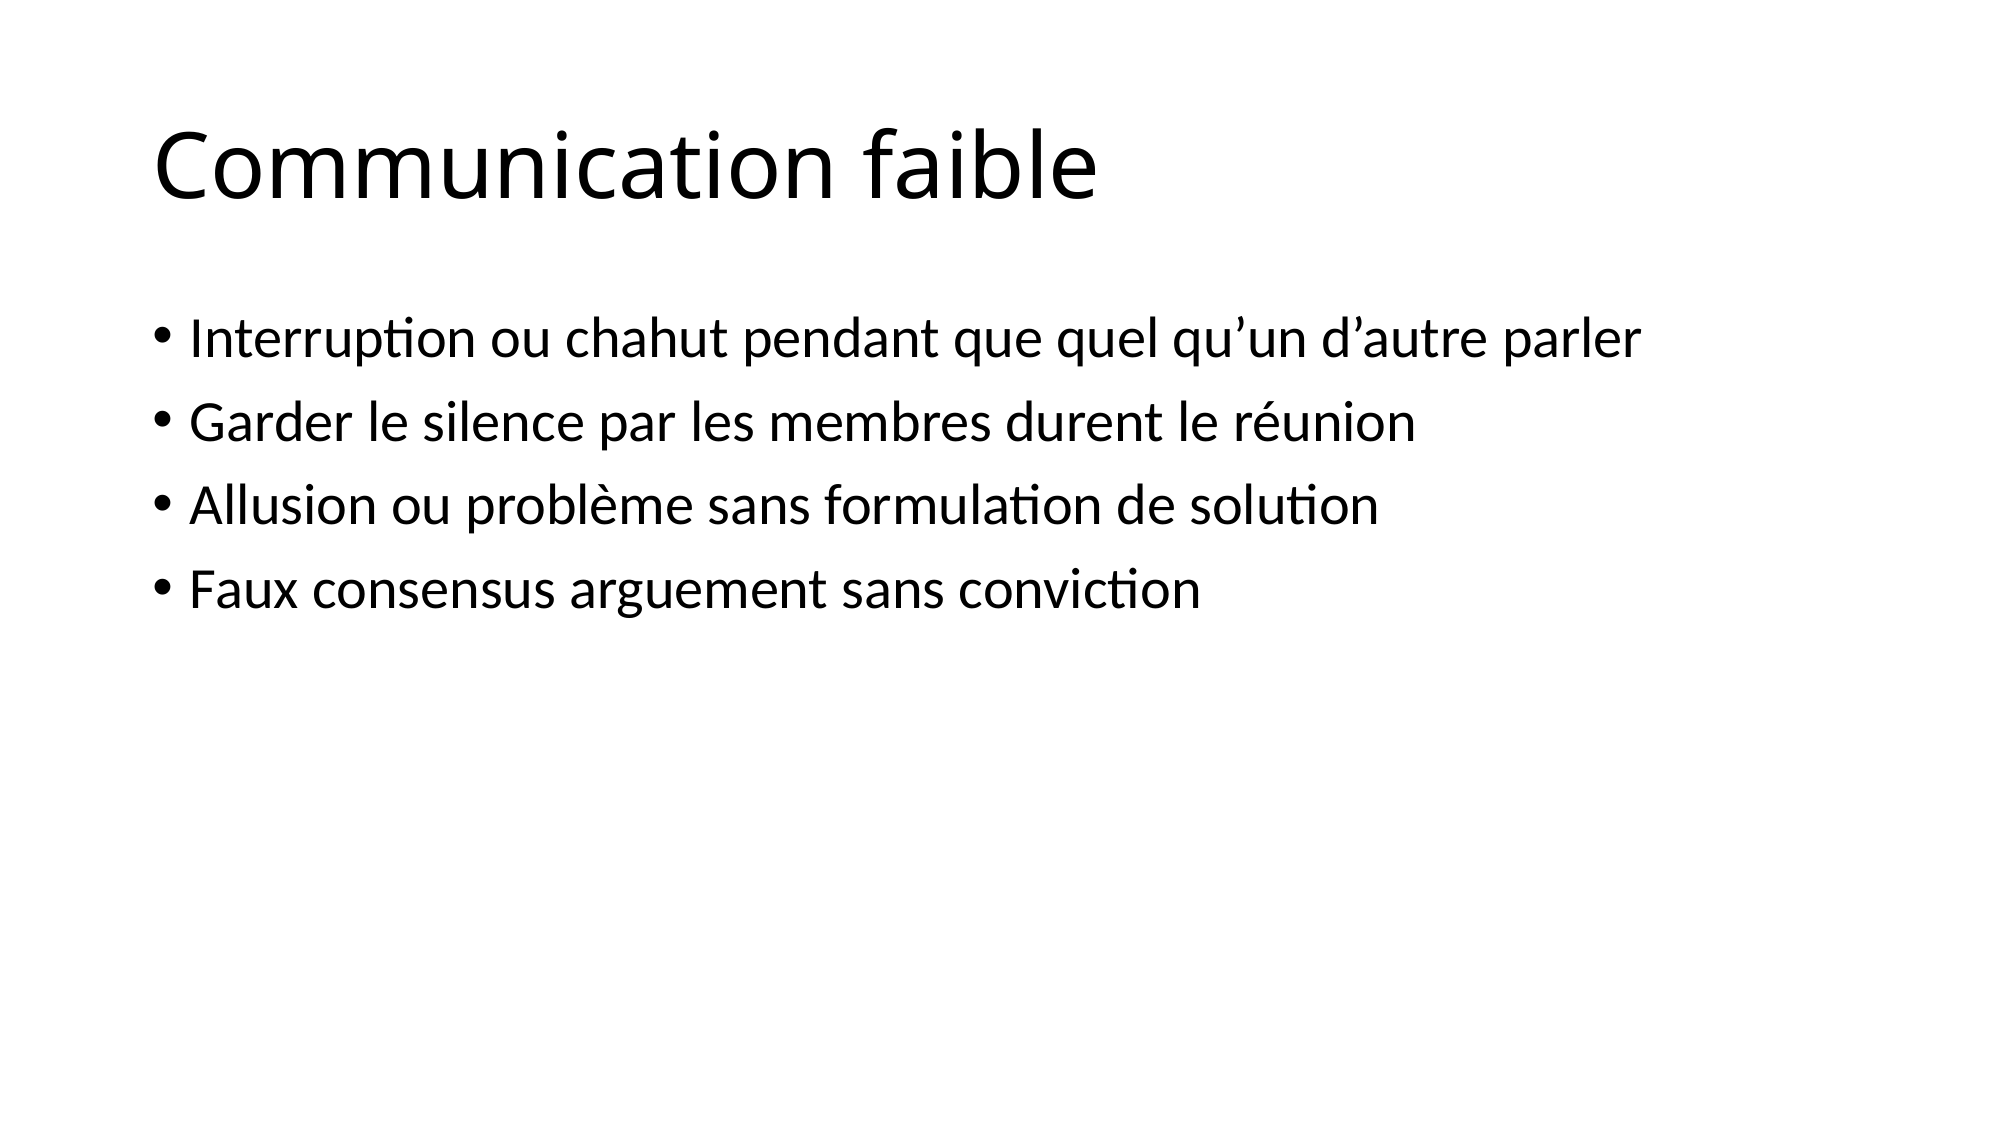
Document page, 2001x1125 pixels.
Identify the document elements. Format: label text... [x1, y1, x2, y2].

list Interruption ou chahut pendant que quel qu’un d’autre parler Garder le silence par les membres durent le réunion Allusion ou problème sans formulation de solution Faux consensus arguement sans conviction [137, 299, 1863, 1014]
title Communication faible [137, 59, 1863, 278]
